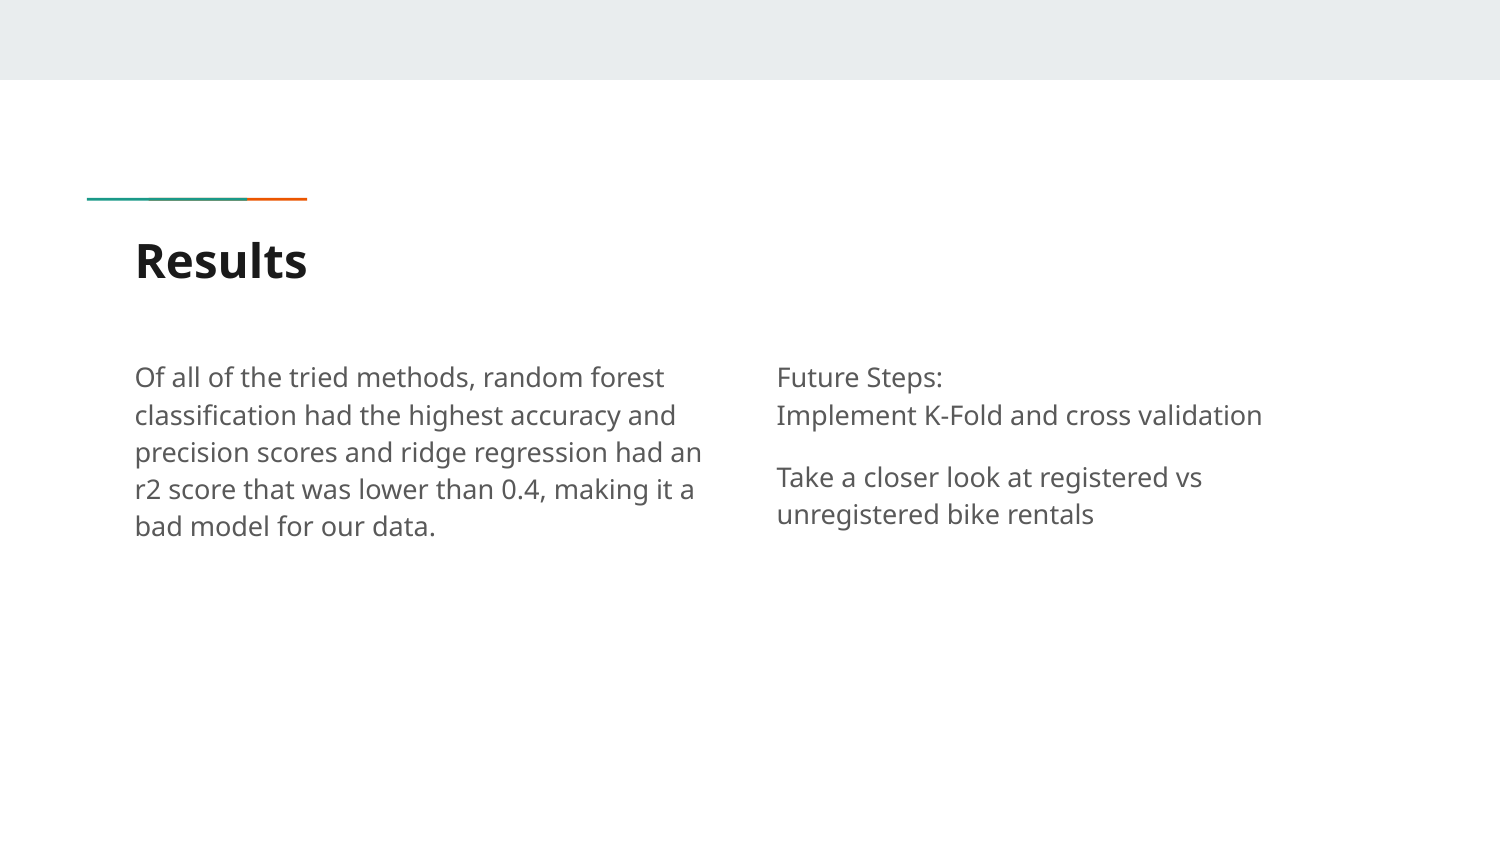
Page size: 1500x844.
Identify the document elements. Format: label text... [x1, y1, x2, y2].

list Of all of the tried methods, random forest classification had the highest accuracy and precision scores and ridge regression had an r2 score that was lower than 0.4, making it a bad model for our data. [119, 341, 739, 712]
list Future Steps: Implement K-Fold and cross validation Take a closer look at registered vs unregistered bike rentals [761, 341, 1381, 712]
title Results [119, 216, 1381, 305]
